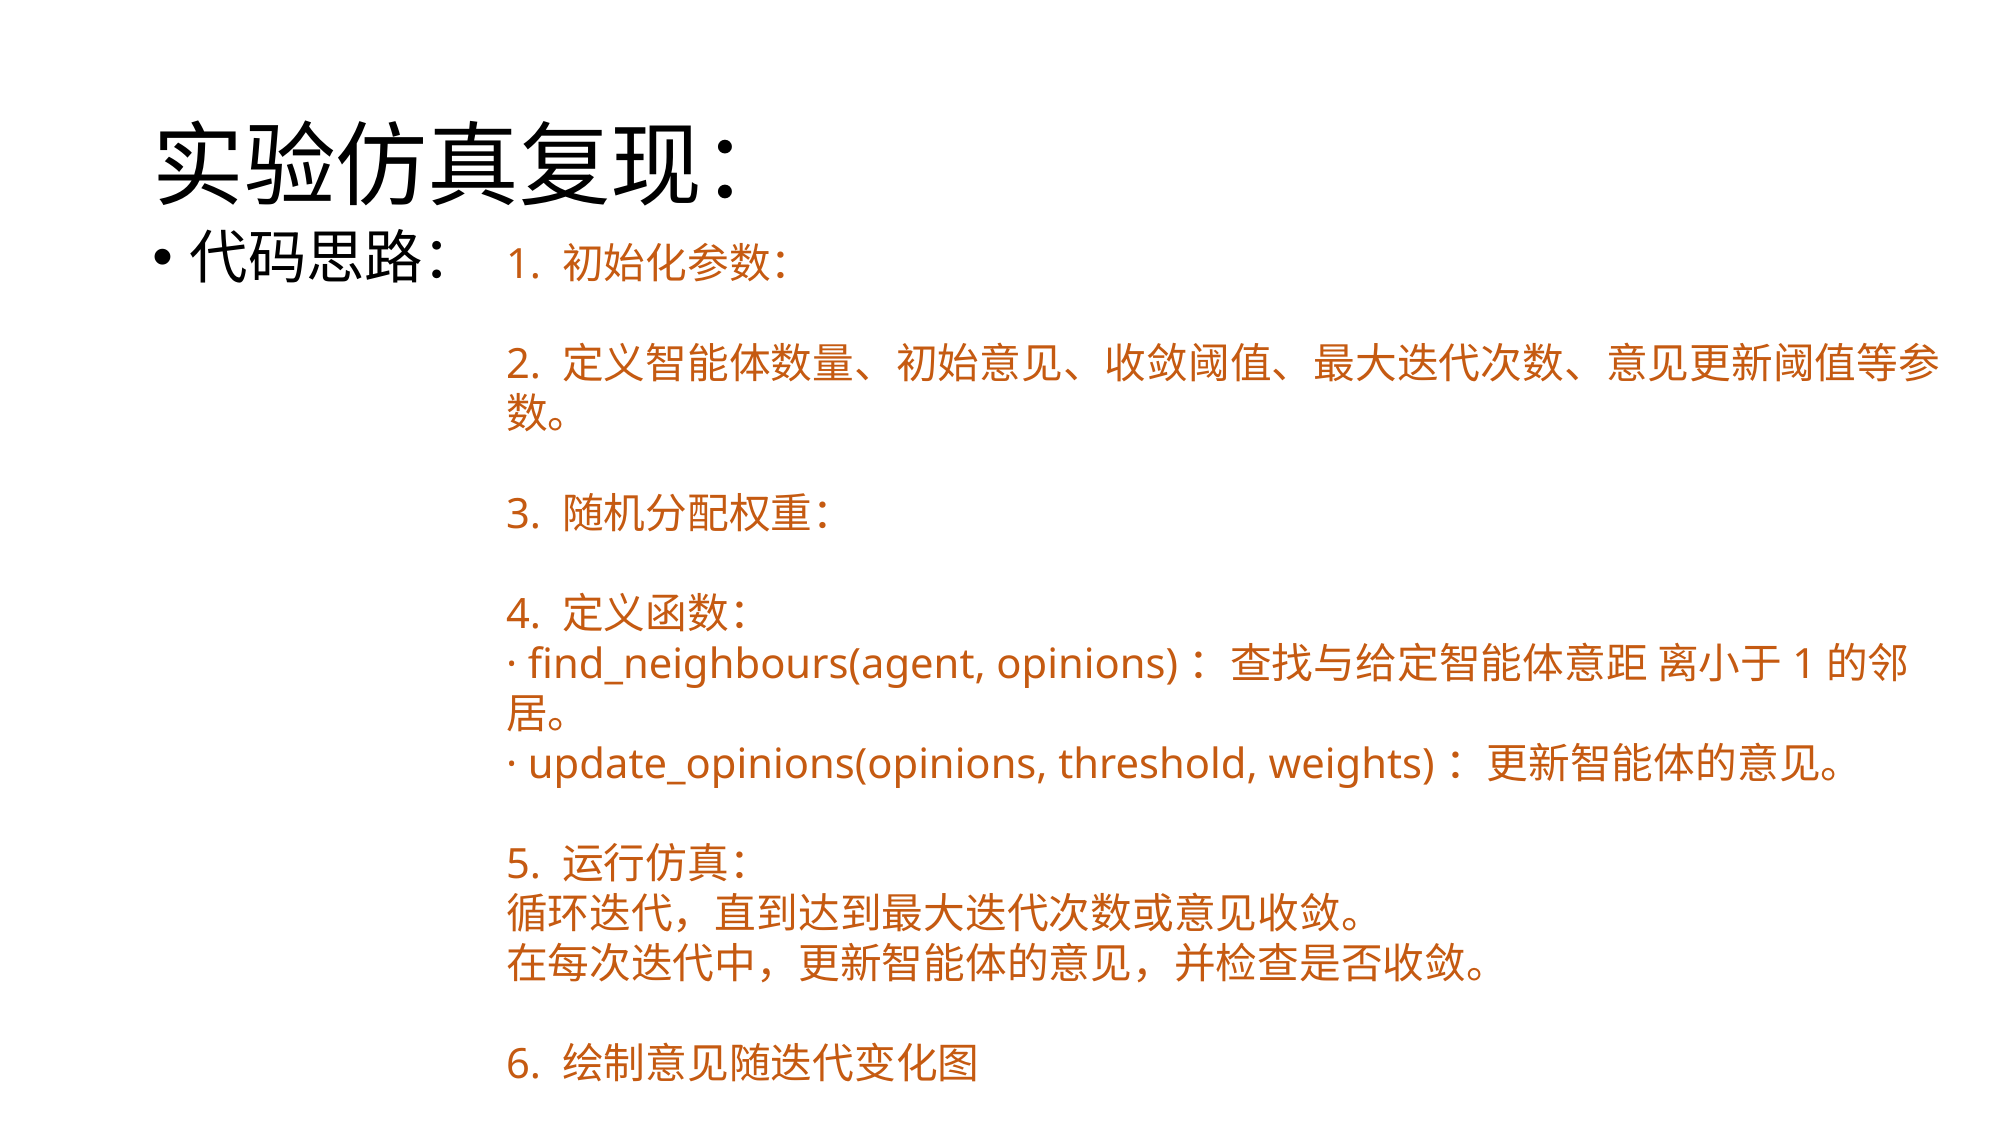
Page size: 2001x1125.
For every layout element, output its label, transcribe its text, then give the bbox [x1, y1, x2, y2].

title 实验仿真复现： [137, 59, 1863, 228]
list 代码思路： [137, 220, 509, 335]
text_box 1. 初始化参数： 2. 定义智能体数量、初始意见、收敛阈值、最大迭代次数、意见更新阈值等参数。 3. 随机分配权重： 4. 定义函数： · find_neighbours(agent, opinions)：查找与给定智能体意距 离小于1的邻居。 · update_opinions(opinions, threshold, weights)：更新智能体的意见。 5. 运行仿真： 循环迭代，直到达到最大迭代次数或意见收敛。 在每次迭代中，更新智能体的意见，并检查是否收敛。 6. 绘制意见随迭代变化图 [491, 228, 1958, 1094]
